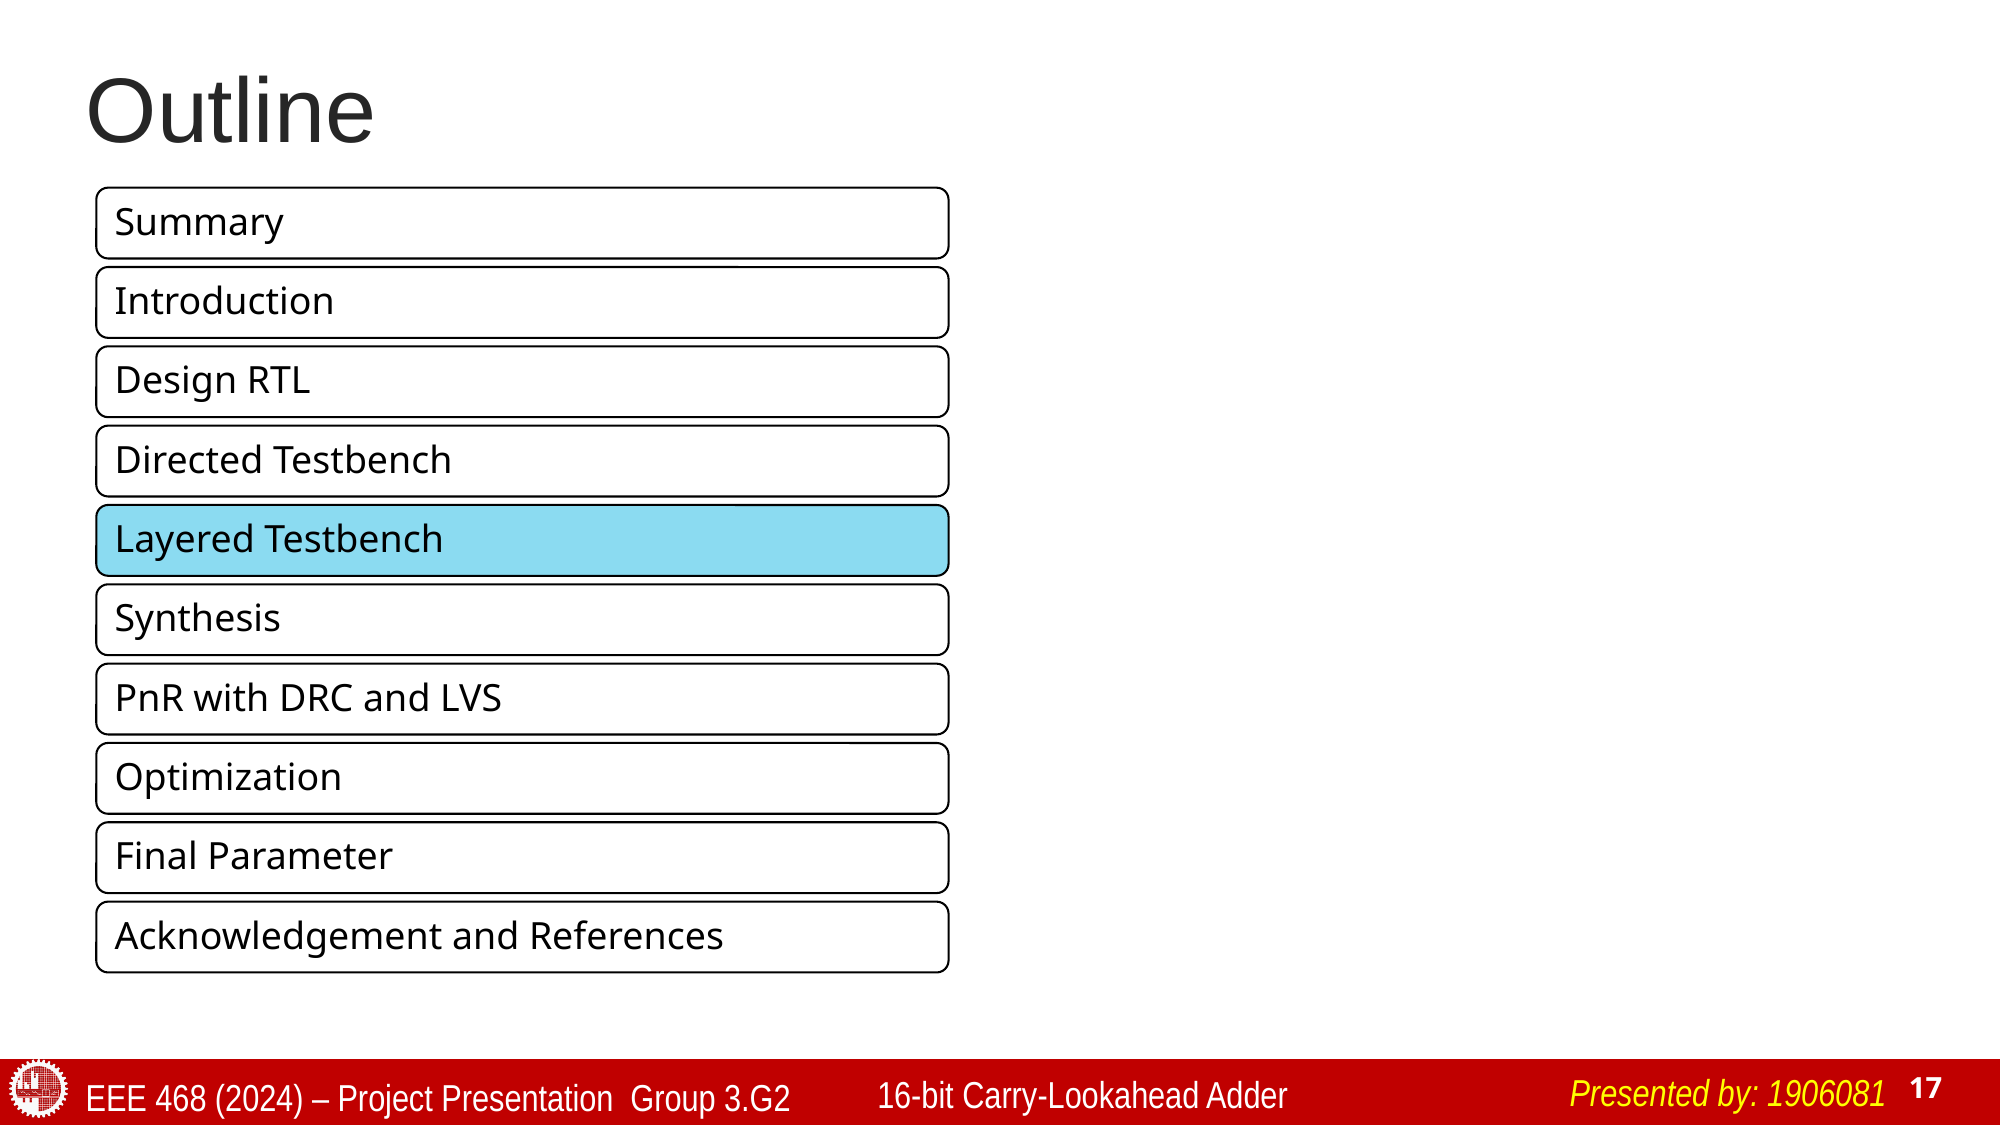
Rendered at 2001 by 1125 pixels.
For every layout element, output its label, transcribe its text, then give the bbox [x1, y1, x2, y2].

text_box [96, 183, 949, 977]
slide_number 17 [1902, 1066, 1958, 1118]
title Outline [70, 52, 1721, 173]
picture [8, 1059, 71, 1118]
slide_number EEE 468 (2024) – Project Presentation Group 3.G2 [70, 1066, 862, 1125]
footer 16-bit Carry-Lookahead Adder [862, 1063, 1499, 1125]
text_box Presented by: 1906081 [1554, 1061, 1902, 1122]
